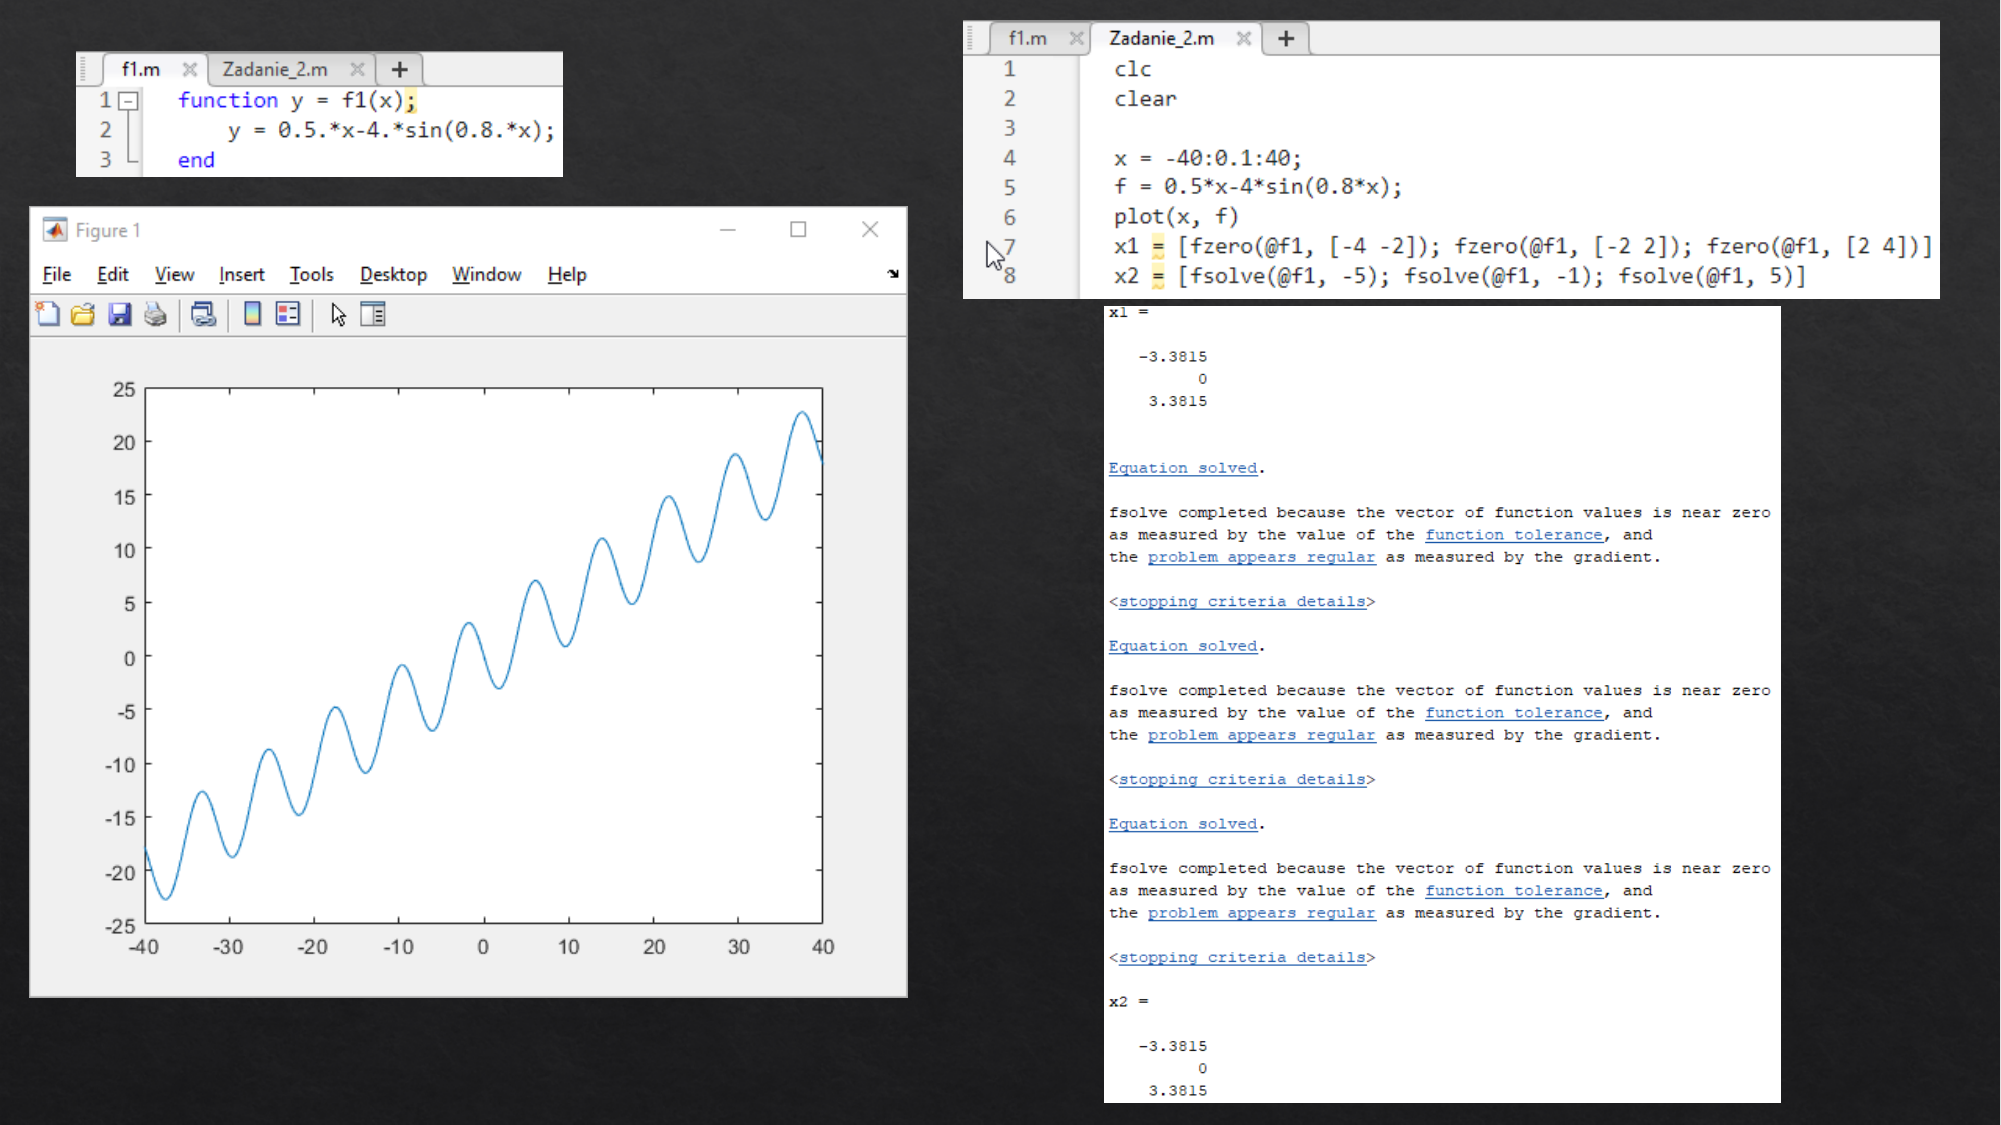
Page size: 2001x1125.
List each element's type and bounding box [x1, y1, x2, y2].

picture [1104, 306, 1782, 1103]
picture [76, 51, 563, 178]
picture [29, 206, 908, 998]
picture [962, 20, 1940, 300]
